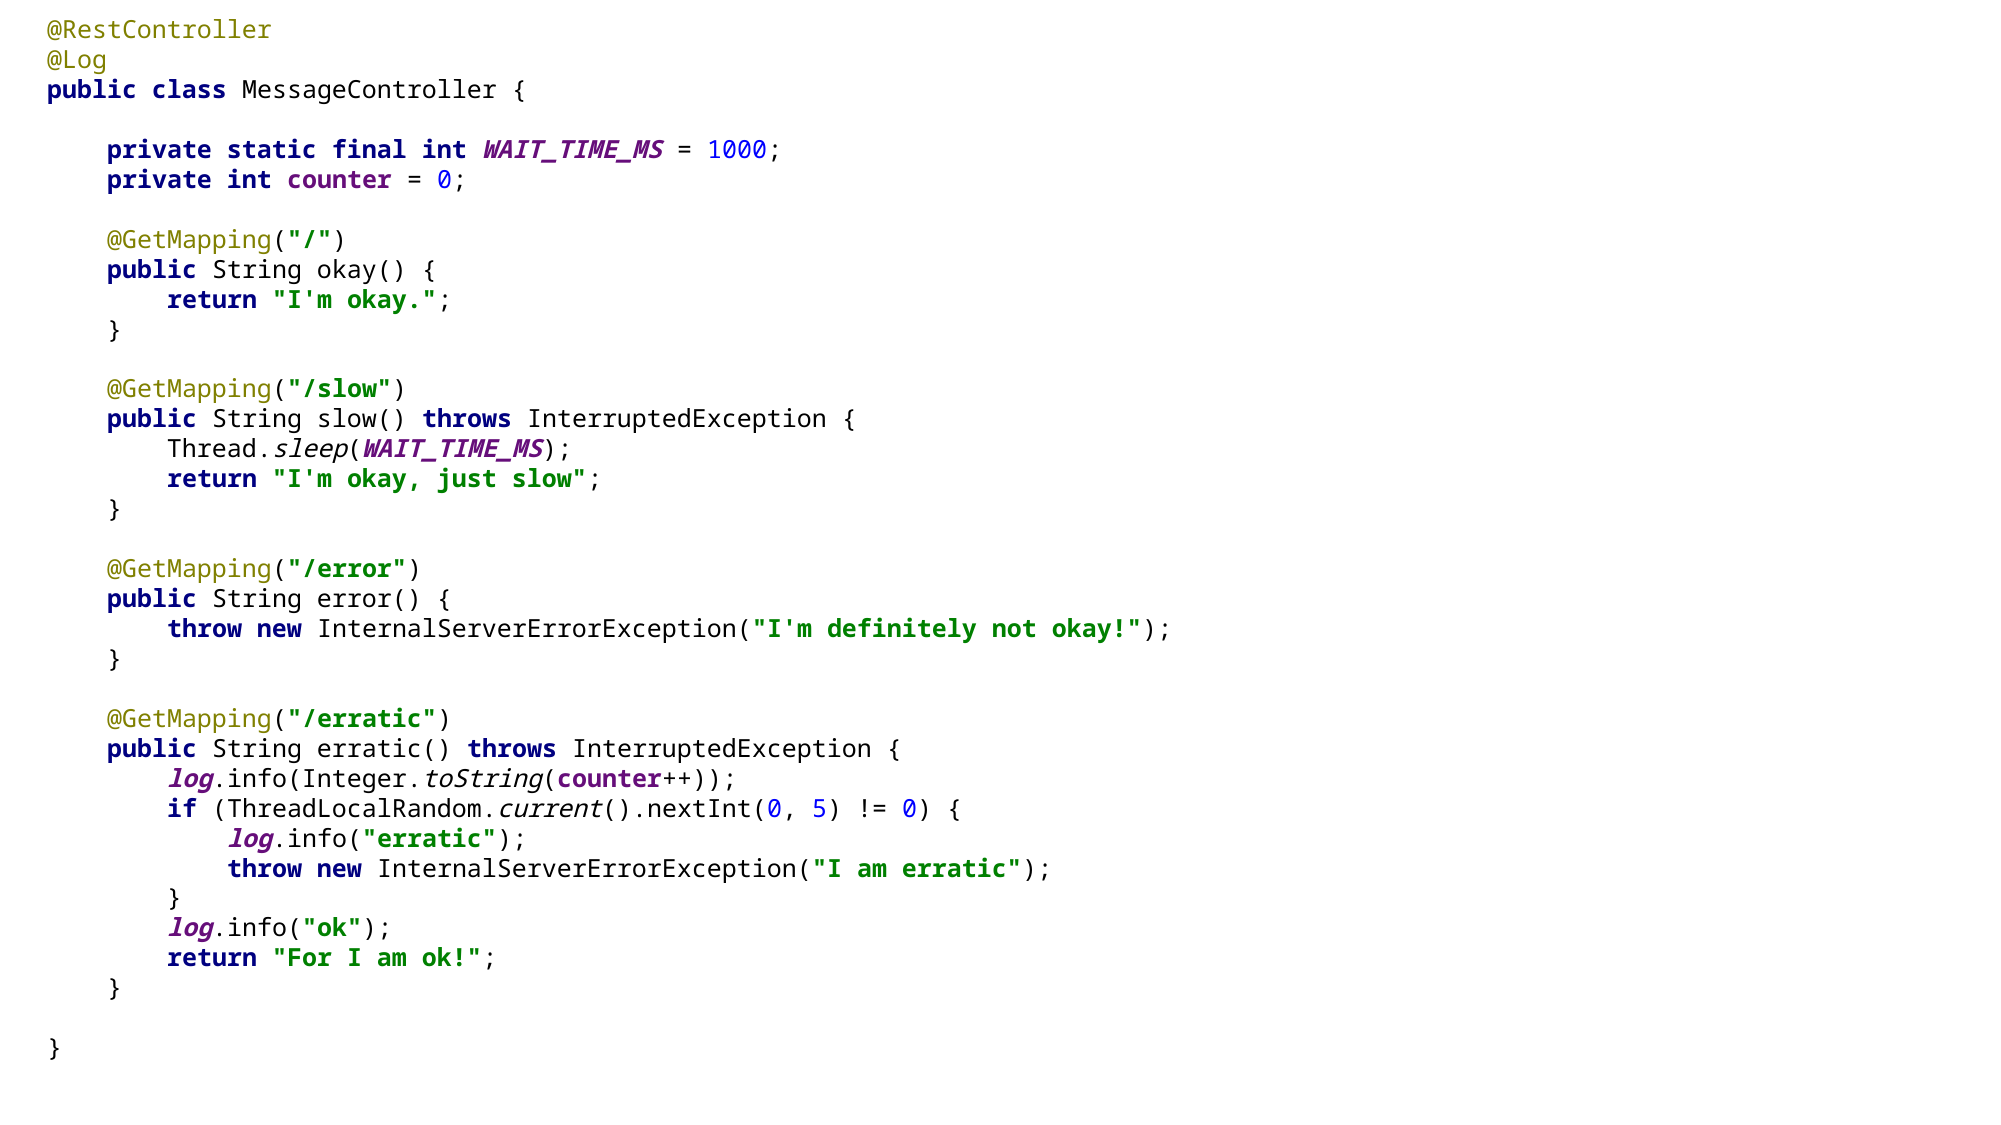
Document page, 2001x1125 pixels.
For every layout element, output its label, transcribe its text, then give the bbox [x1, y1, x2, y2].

text_box @RestController @Log public class MessageController { private static final int WAIT_TIME_MS = 1000; private int counter = 0; @GetMapping("/") public String okay() { return "I'm okay."; } @GetMapping("/slow") public String slow() throws InterruptedException { Thread.sleep(WAIT_TIME_MS); return "I'm okay, just slow"; } @GetMapping("/error") public String error() { throw new InternalServerErrorException("I'm definitely not okay!"); } @GetMapping("/erratic") public String erratic() throws InterruptedException { log.info(Integer.toString(counter++)); if (ThreadLocalRandom.current().nextInt(0, 5) != 0) { log.info("erratic"); throw new InternalServerErrorException("I am erratic"); } log.info("ok"); return "For I am ok!"; } } [32, 6, 1814, 1070]
